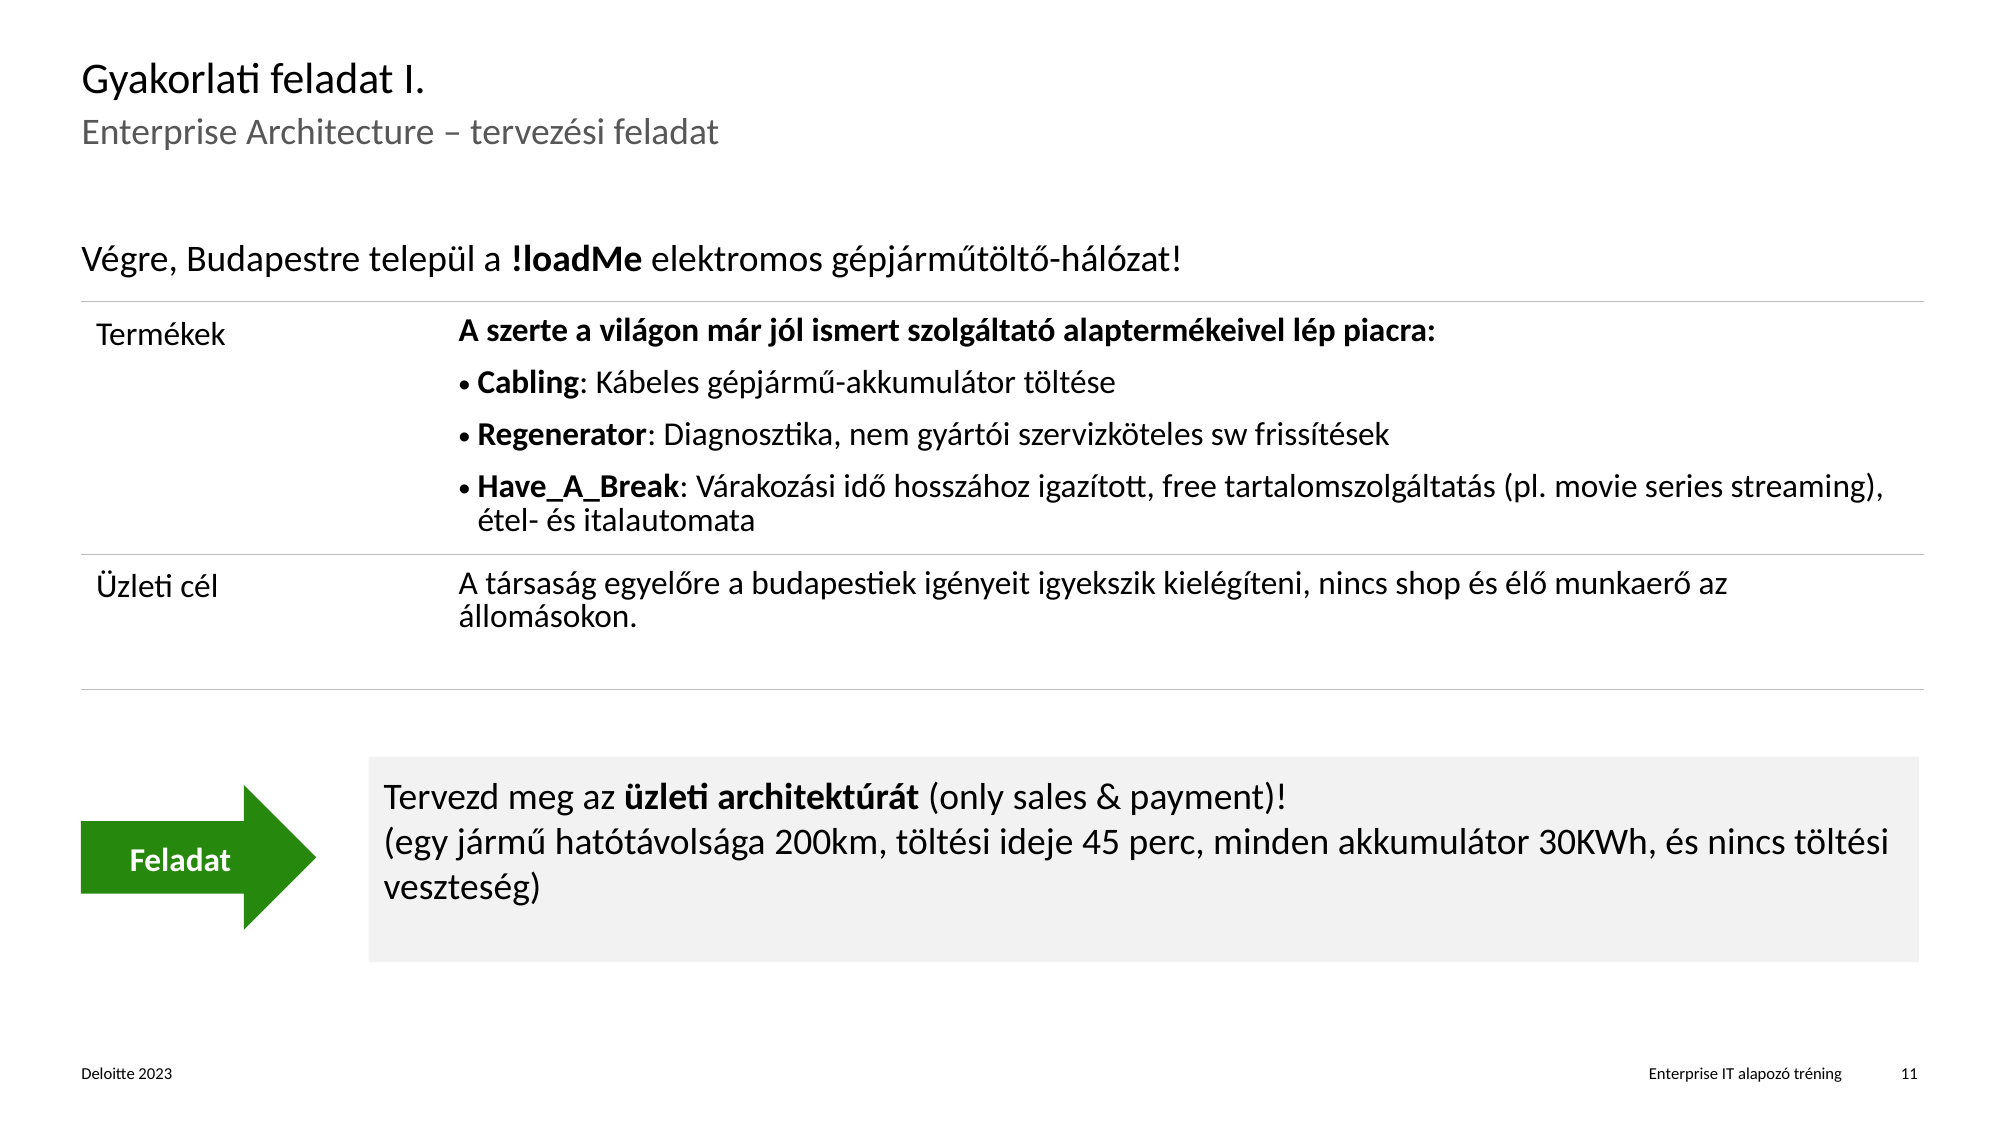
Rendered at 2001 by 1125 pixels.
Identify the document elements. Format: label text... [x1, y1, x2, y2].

text_box Feladat [80, 785, 317, 930]
table_header Termékek [81, 302, 444, 554]
table_cell A társaság egyelőre a budapestiek igényeit igyekszik kielégíteni, nincs shop és élő munkaerő az állomásokon. [444, 555, 1924, 689]
table_cell Üzleti cél [81, 555, 444, 689]
table_header A szerte a világon már jól ismert szolgáltató alaptermékeivel lép piacra: Cabling: Kábeles gépjármű-akkumulátor töltése Regenerator: Diagnosztika, nem gyártói szervizköteles sw frissítések Have_A_Break: Várakozási idő hosszához igazított, free tartalomszolgáltatás (pl. movie series streaming), étel- és italautomata [444, 302, 1924, 554]
title Gyakorlati feladat I. [81, 50, 1920, 107]
list Végre, Budapestre települ a !loadMe elektromos gépjárműtöltő-hálózat! [81, 234, 1919, 294]
list Enterprise Architecture – tervezési feladat [81, 107, 1920, 232]
text_box Tervezd meg az üzleti architektúrát (only sales & payment)! (egy jármű hatótávolsága 200km, töltési ideje 45 perc, minden akkumulátor 30KWh, és nincs töltési veszteség) [368, 756, 1919, 963]
